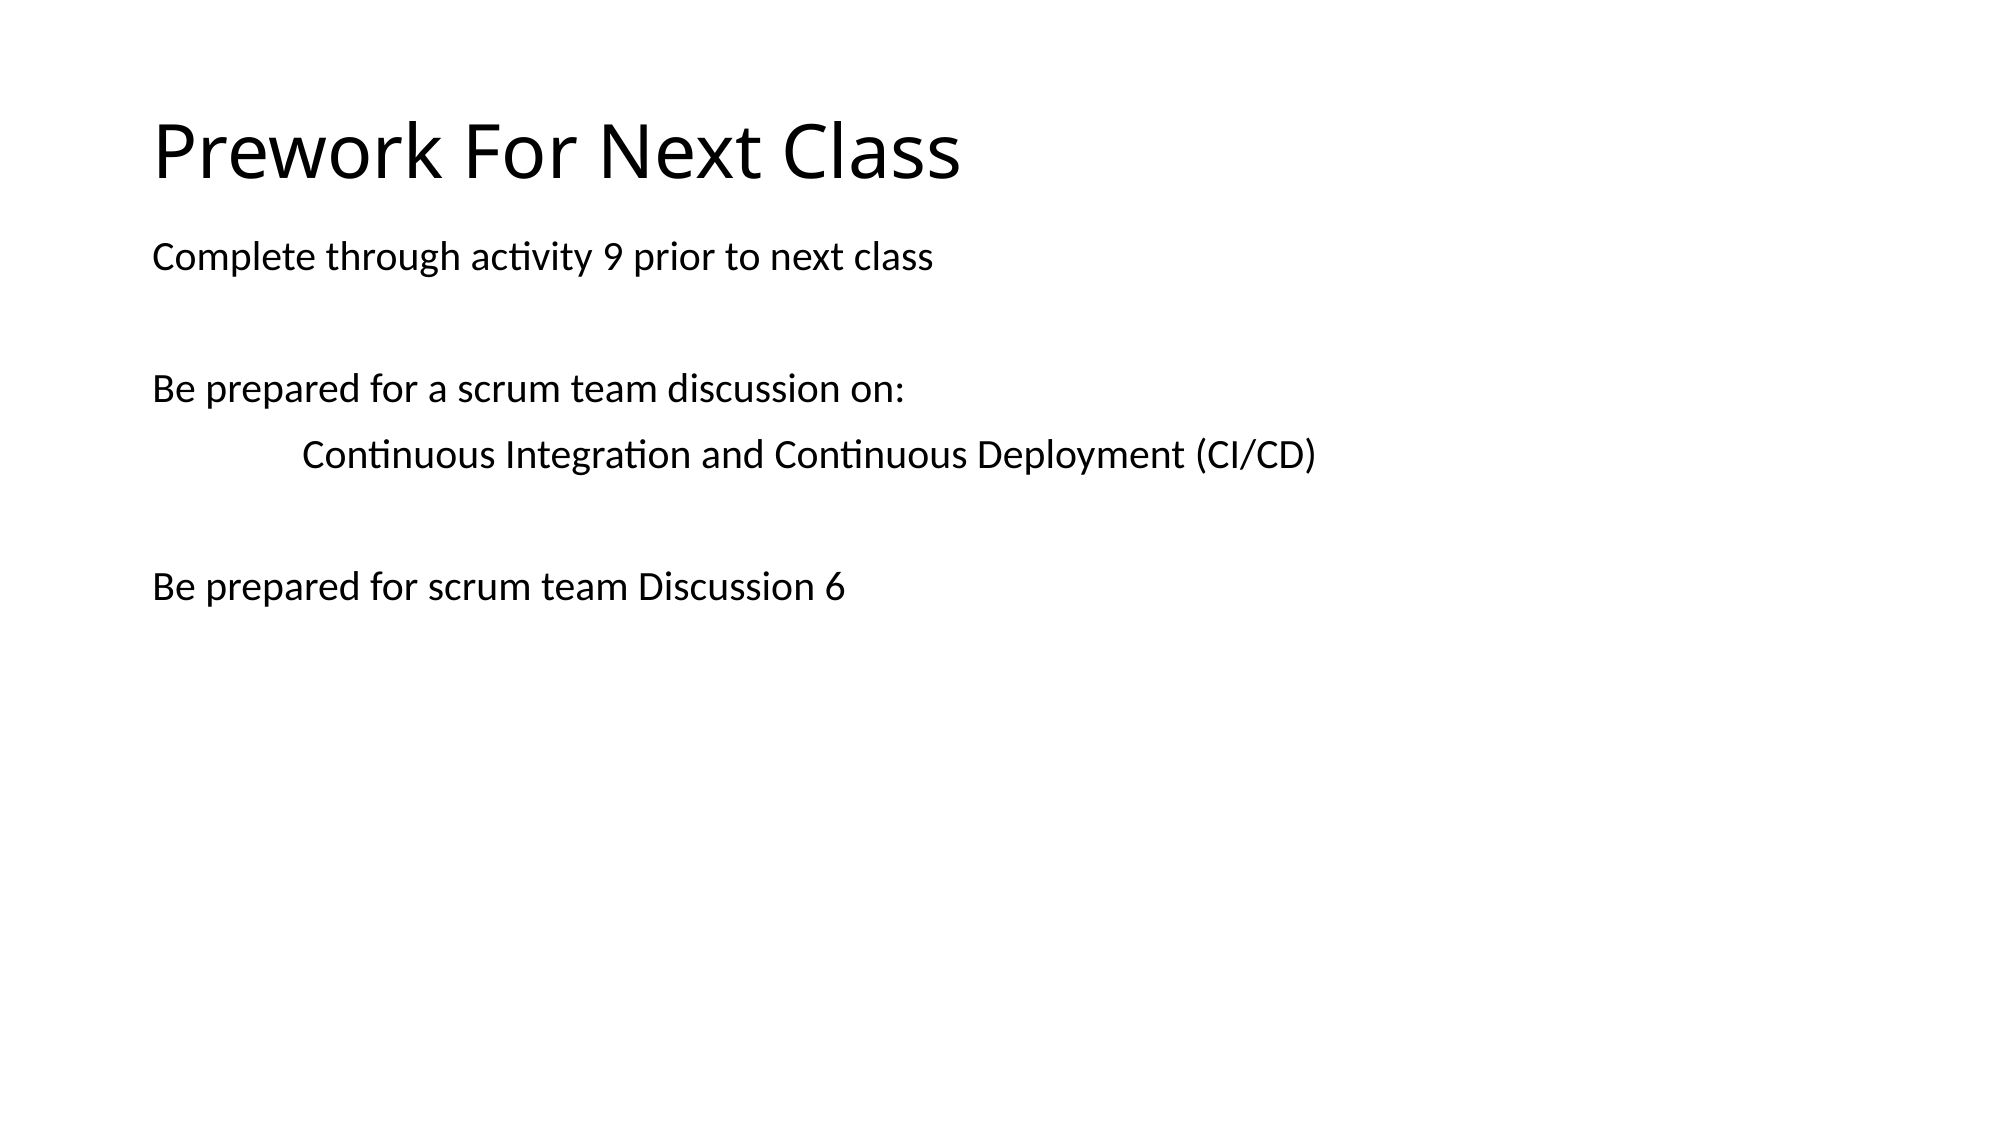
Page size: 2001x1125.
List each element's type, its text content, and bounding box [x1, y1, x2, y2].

title Prework For Next Class [137, 92, 1863, 215]
list Complete through activity 9 prior to next class Be prepared for a scrum team discussion on: Continuous Integration and Continuous Deployment (CI/CD) Be prepared for scrum team Discussion 6 [137, 226, 1863, 1032]
